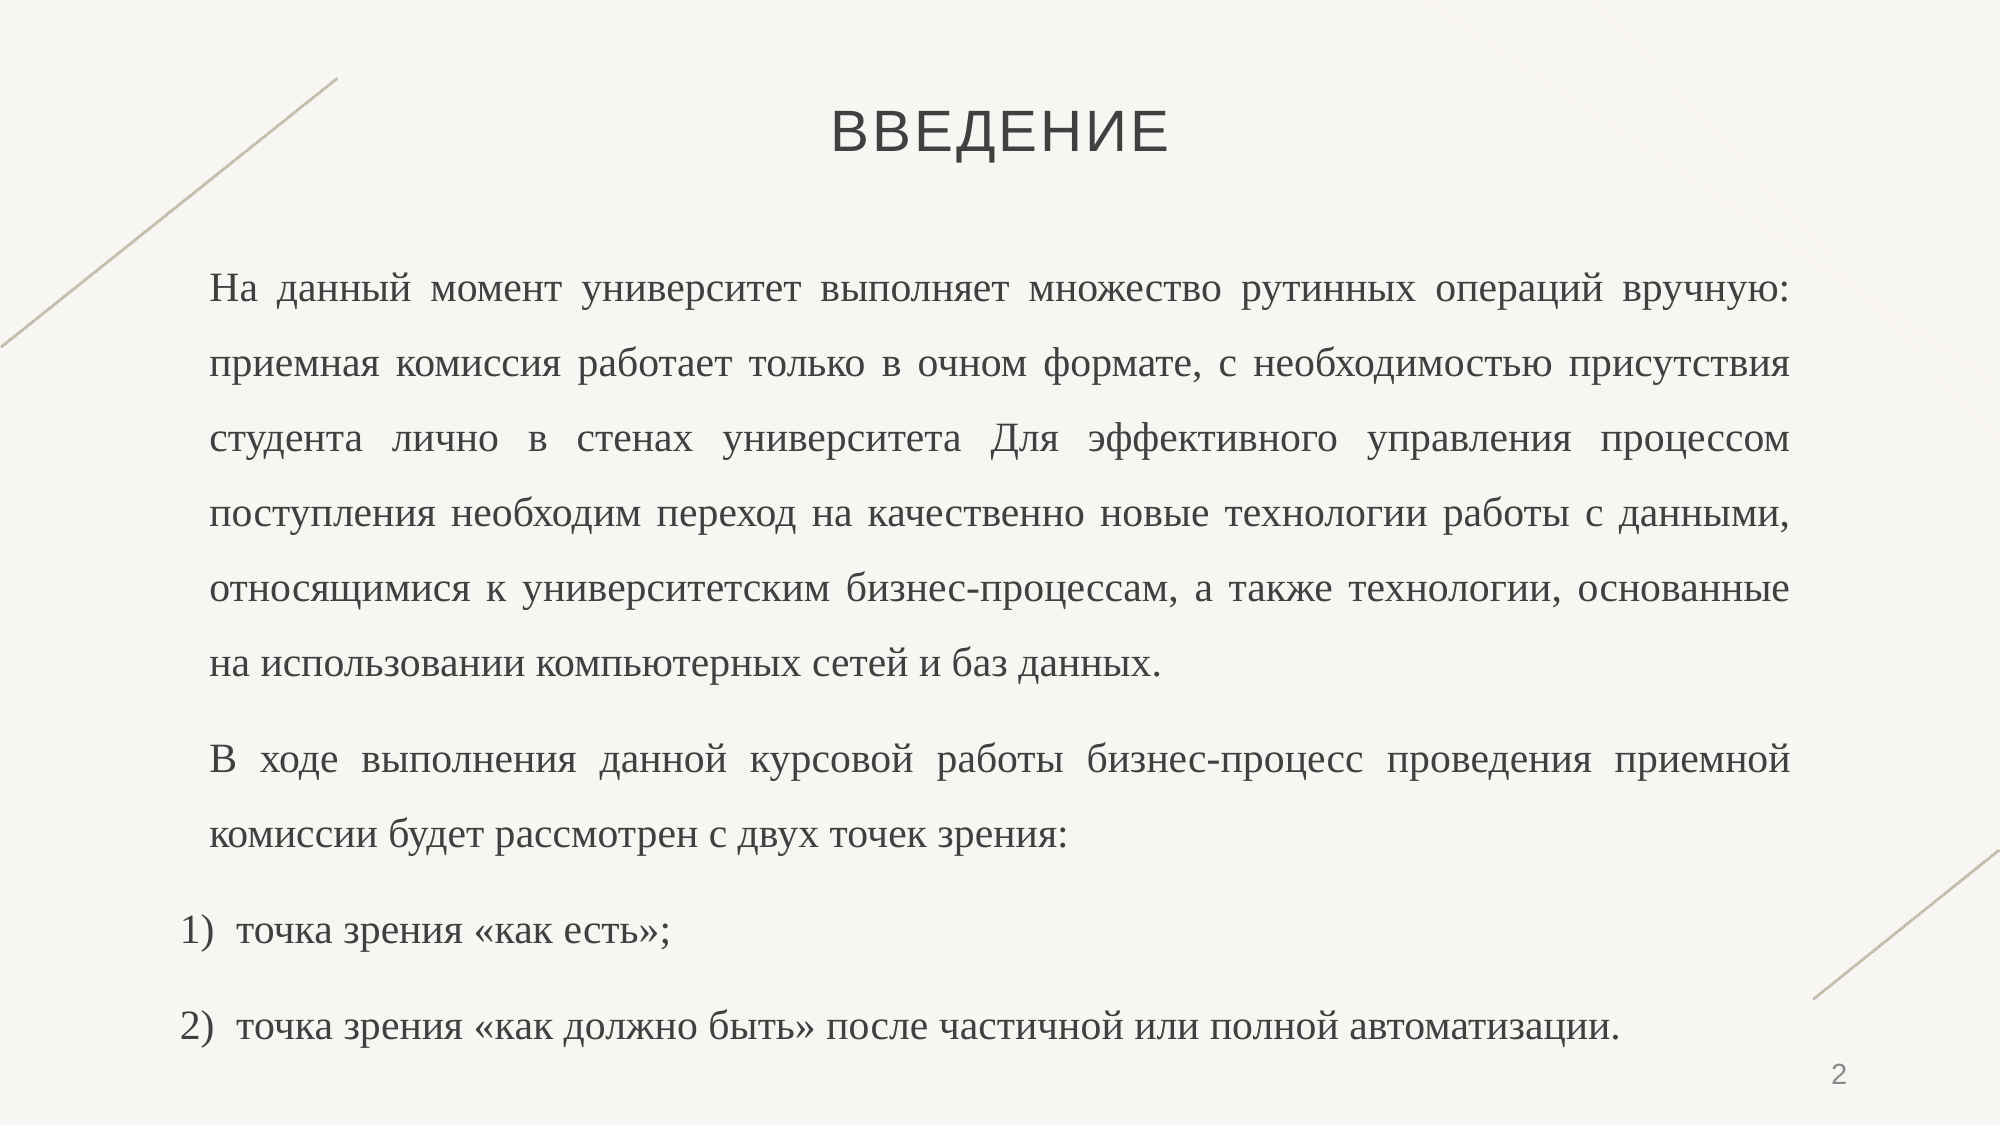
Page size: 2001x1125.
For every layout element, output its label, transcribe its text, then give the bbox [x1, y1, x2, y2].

title введение [309, 90, 1691, 174]
slide_number 2 [1412, 1042, 1863, 1103]
picture [0, 77, 338, 348]
text_box На данный момент университет выполняет множество рутинных операций вручную: приемная комиссия работает только в очном формате, с необходимостью присутствия студента лично в стенах университета Для эффективного управления процессом поступления необходим переход на качественно новые технологии работы с данными, относящимися к университетским бизнес-процессам, а также технологии, основанные на использовании компьютерных сетей и баз данных. В ходе выполнения данной курсовой работы бизнес-процесс проведения приемной комиссии будет рассмотрен с двух точек зрения: точка зрения «как есть»; точка зрения «как должно быть» после частичной или полной автоматизации. [164, 226, 1836, 1066]
picture [1836, 849, 2000, 1000]
